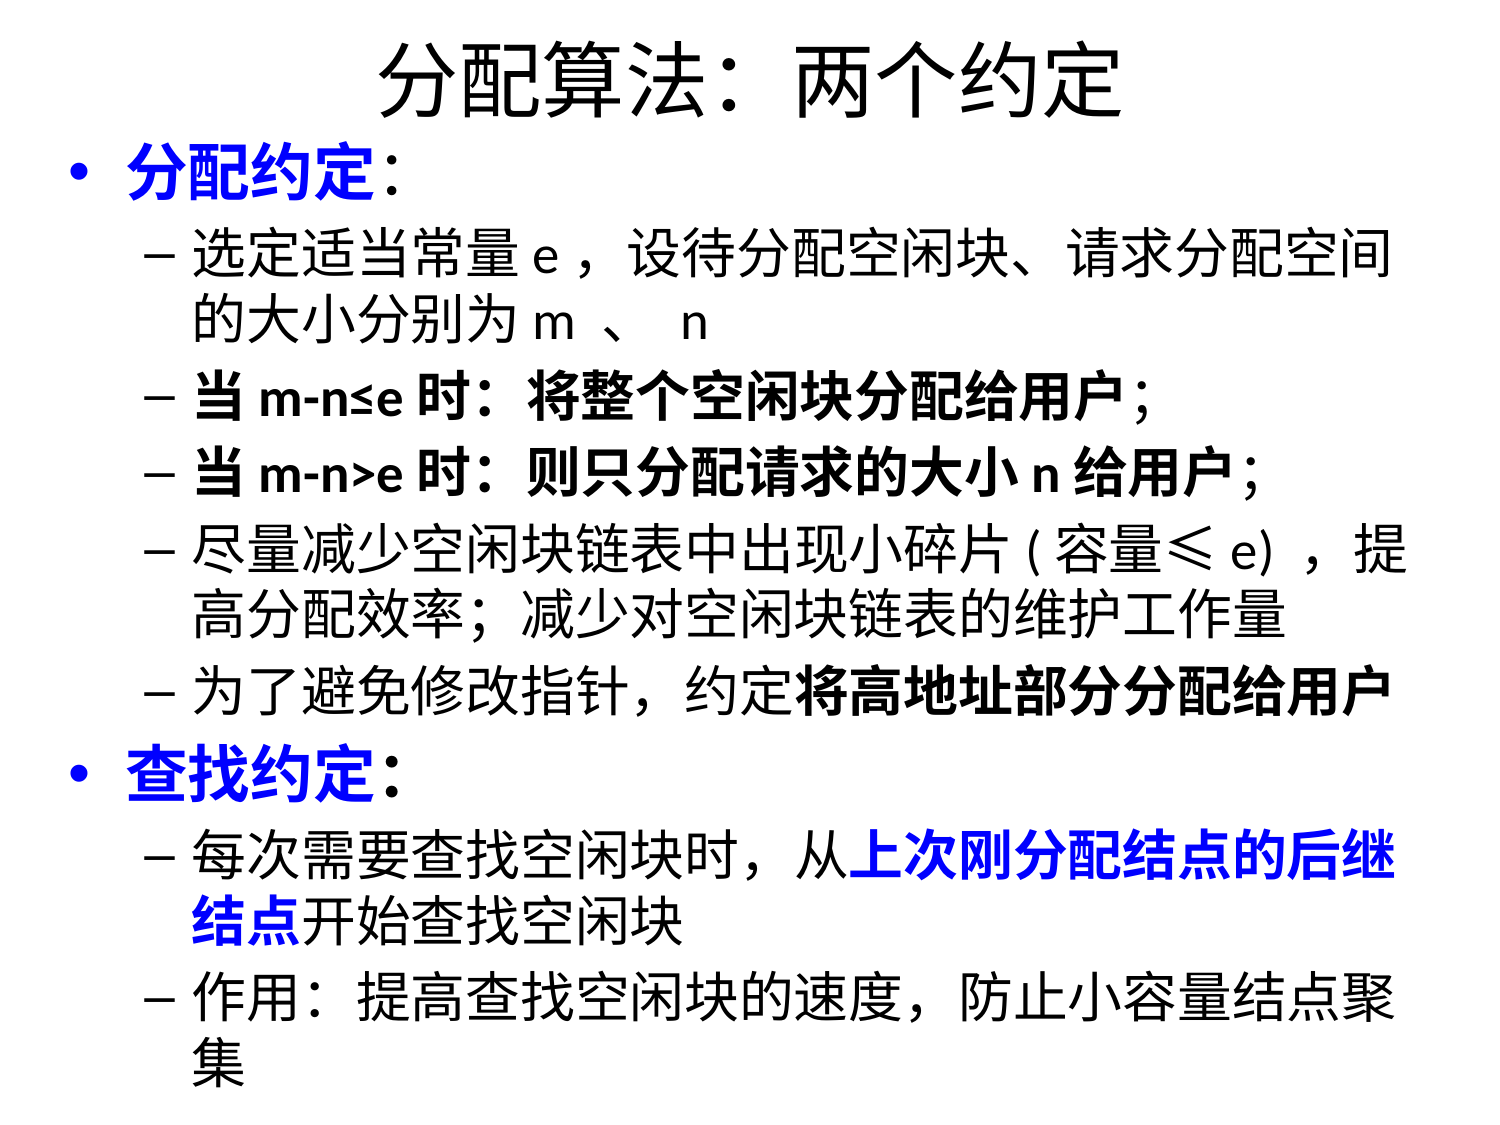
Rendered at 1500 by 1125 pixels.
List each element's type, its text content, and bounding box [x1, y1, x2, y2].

title 分配算法：两个约定 [75, 7, 1425, 125]
list 分配约定： 选定适当常量e，设待分配空闲块、请求分配空间的大小分别为m 、 n 当m-n≤e时：将整个空闲块分配给用户； 当m-n>e时：则只分配请求的大小n给用户； 尽量减少空闲块链表中出现小碎片(容量≤e) ，提高分配效率；减少对空闲块链表的维护工作量 为了避免修改指针，约定将高地址部分分配给用户 查找约定： 每次需要查找空闲块时，从上次刚分配结点的后继结点开始查找空闲块 作用：提高查找空闲块的速度，防止小容量结点聚集 [53, 125, 1459, 1106]
